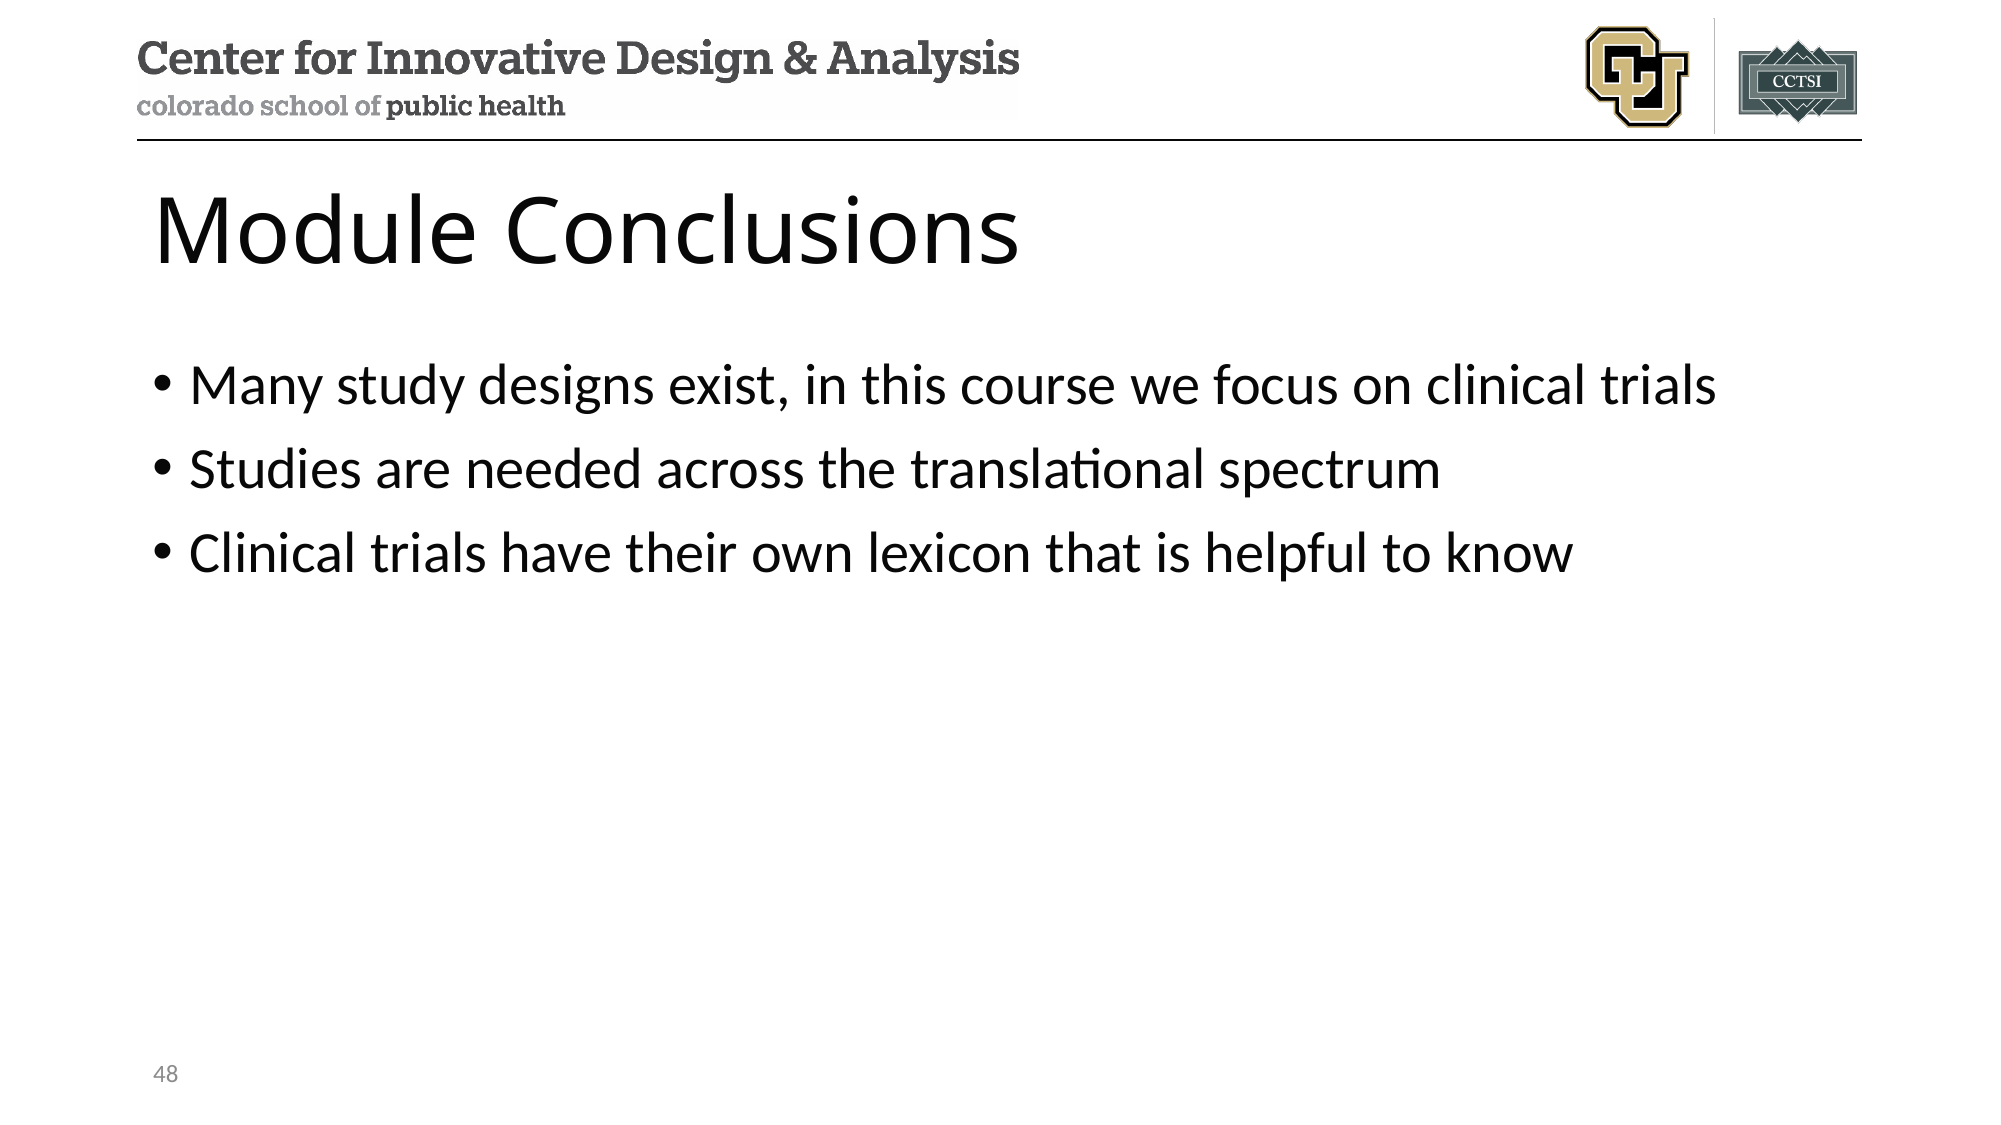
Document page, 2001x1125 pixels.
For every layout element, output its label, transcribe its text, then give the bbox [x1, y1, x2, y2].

picture [137, 39, 1019, 120]
picture [1584, 17, 1857, 134]
title Module Conclusions [137, 150, 1863, 318]
slide_number 48 [138, 1042, 589, 1103]
list Many study designs exist, in this course we focus on clinical trials Studies are needed across the translational spectrum Clinical trials have their own lexicon that is helpful to know [137, 347, 1863, 1014]
